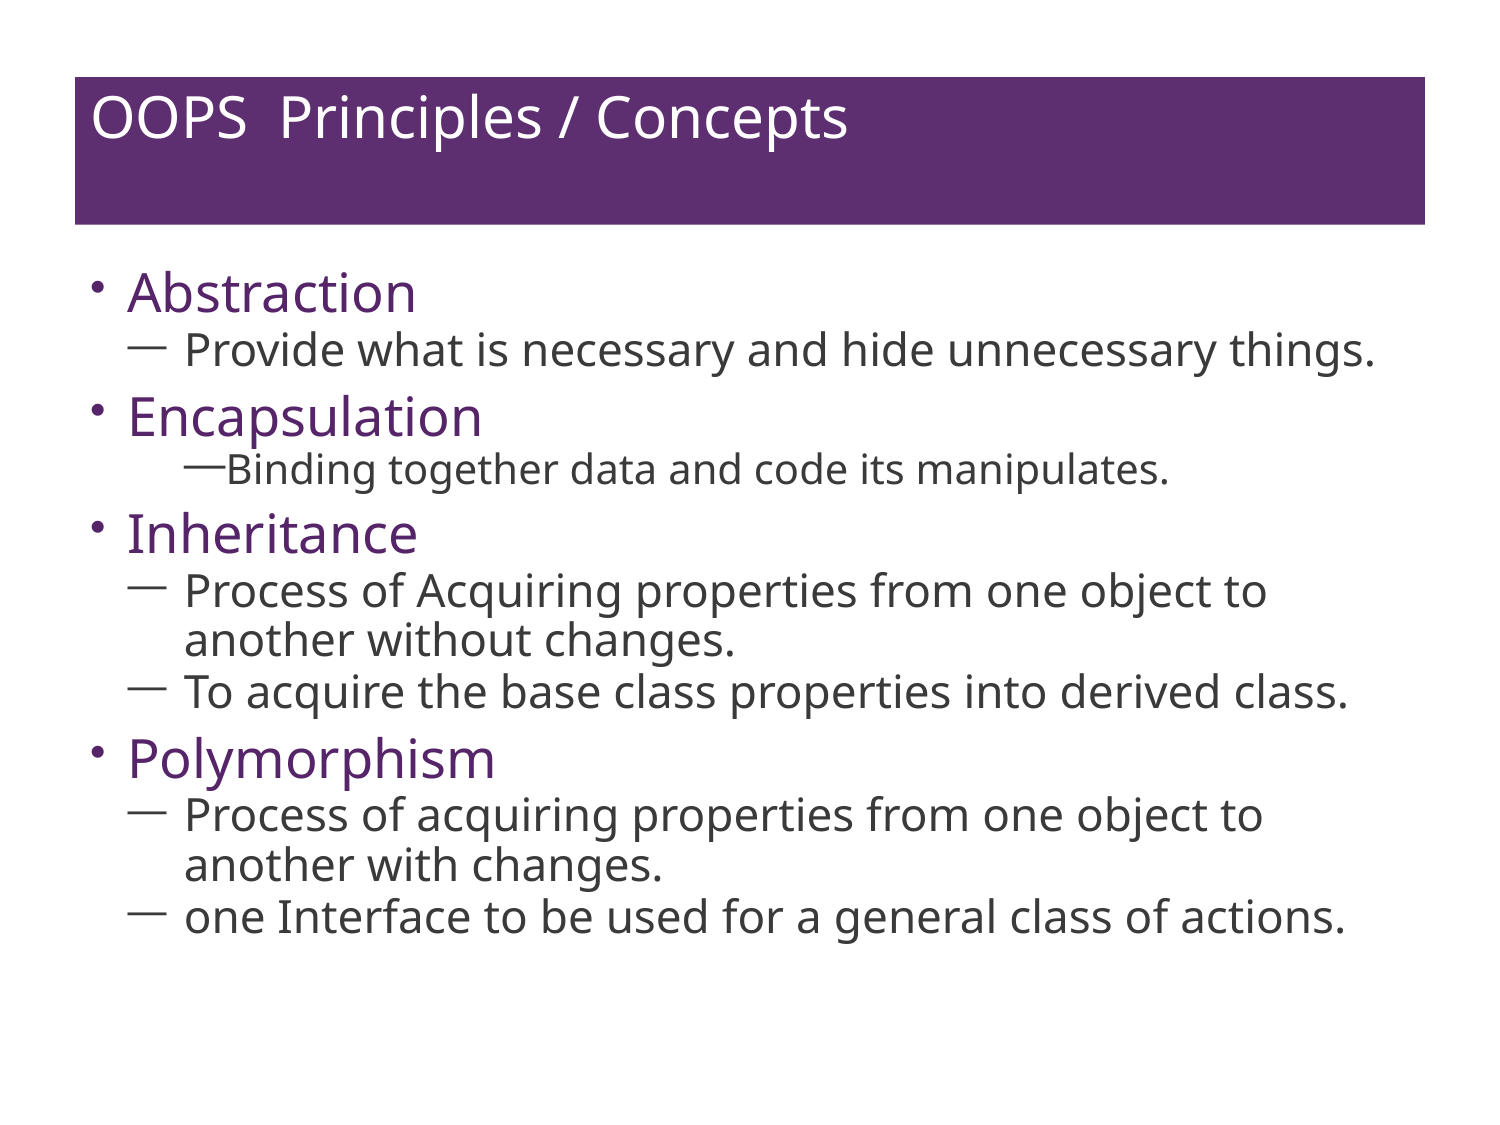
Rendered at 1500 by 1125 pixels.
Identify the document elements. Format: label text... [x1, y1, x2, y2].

title OOPS Principles / Concepts [74, 76, 1426, 225]
list Abstraction Provide what is necessary and hide unnecessary things. Encapsulation Binding together data and code its manipulates. Inheritance Process of Acquiring properties from one object to another without changes. To acquire the base class properties into derived class. Polymorphism Process of acquiring properties from one object to another with changes. one Interface to be used for a general class of actions. [74, 258, 1426, 1087]
